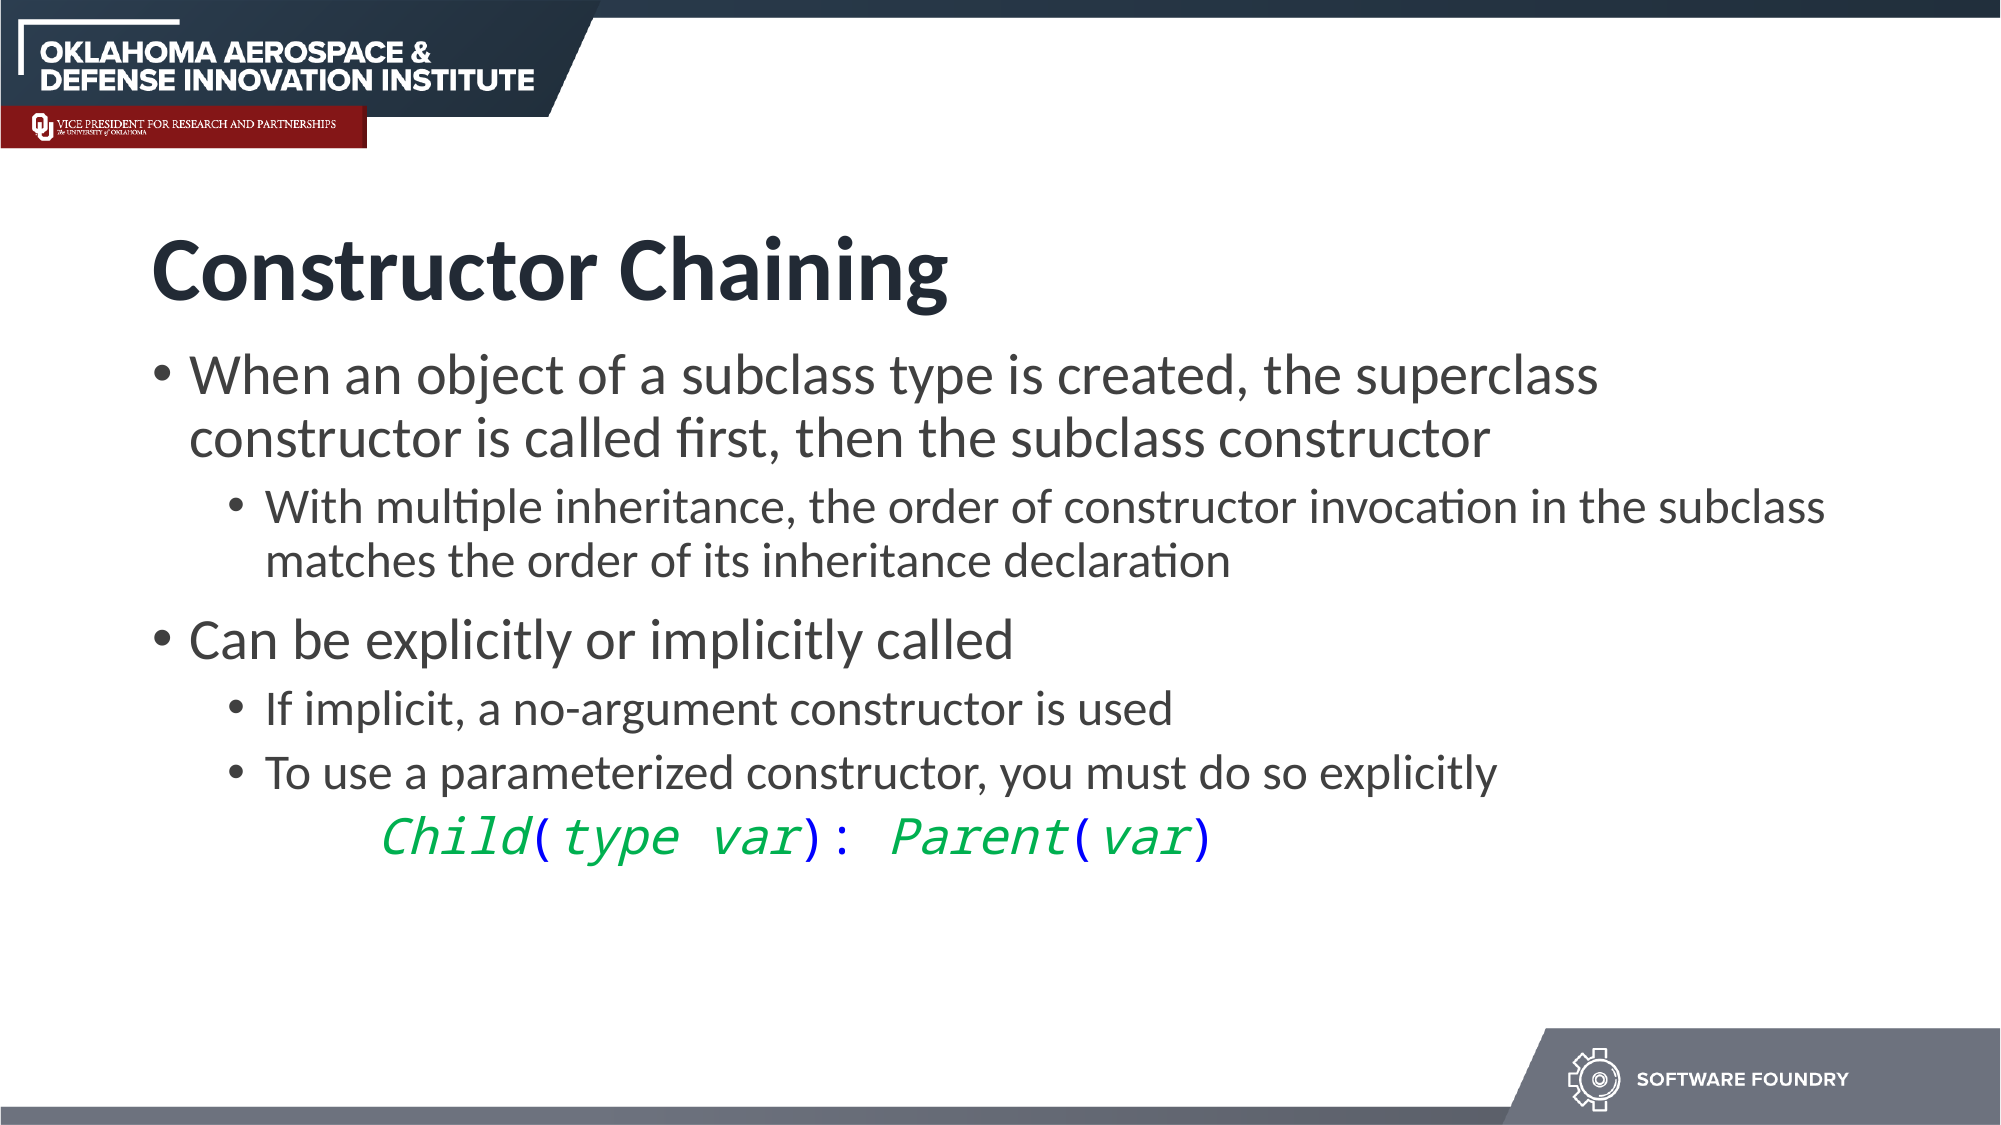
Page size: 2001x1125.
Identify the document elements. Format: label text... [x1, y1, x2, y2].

list When an object of a subclass type is created, the superclass constructor is called first, then the subclass constructor With multiple inheritance, the order of constructor invocation in the subclass matches the order of its inheritance declaration Can be explicitly or implicitly called If implicit, a no-argument constructor is used To use a parameterized constructor, you must do so explicitly Child(type var): Parent(var) [137, 336, 1863, 1051]
picture [0, 0, 2001, 1125]
title Constructor Chaining [137, 213, 1863, 315]
